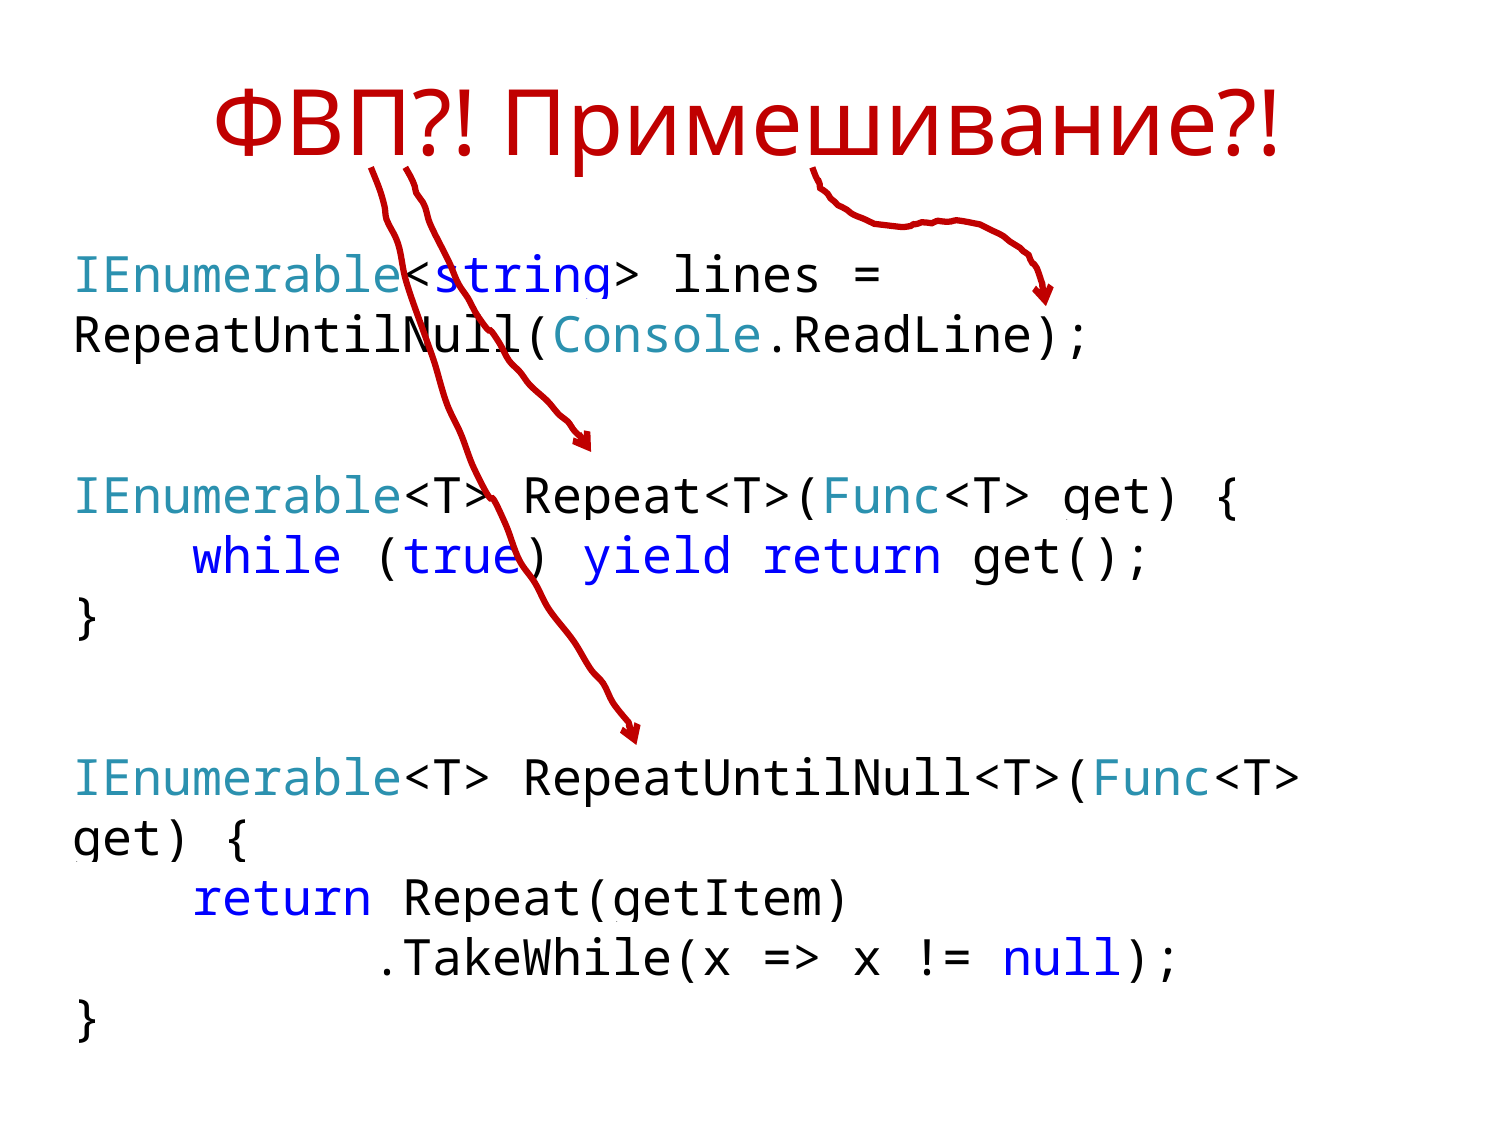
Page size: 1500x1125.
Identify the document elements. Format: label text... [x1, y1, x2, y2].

text_box [404, 166, 593, 452]
title ФВП?! Примешивание?! [56, 17, 1439, 234]
text_box [369, 166, 639, 745]
text_box [811, 167, 1052, 307]
list IEnumerable<string> lines = RepeatUntilNull(Console.ReadLine); IEnumerable<T> Repeat<T>(Func<T> get) { while (true) yield return get(); } IEnumerable<T> RepeatUntilNull<T>(Func<T> get) { return Repeat(getItem) .TakeWhile(x => x != null); } [56, 234, 1439, 1125]
